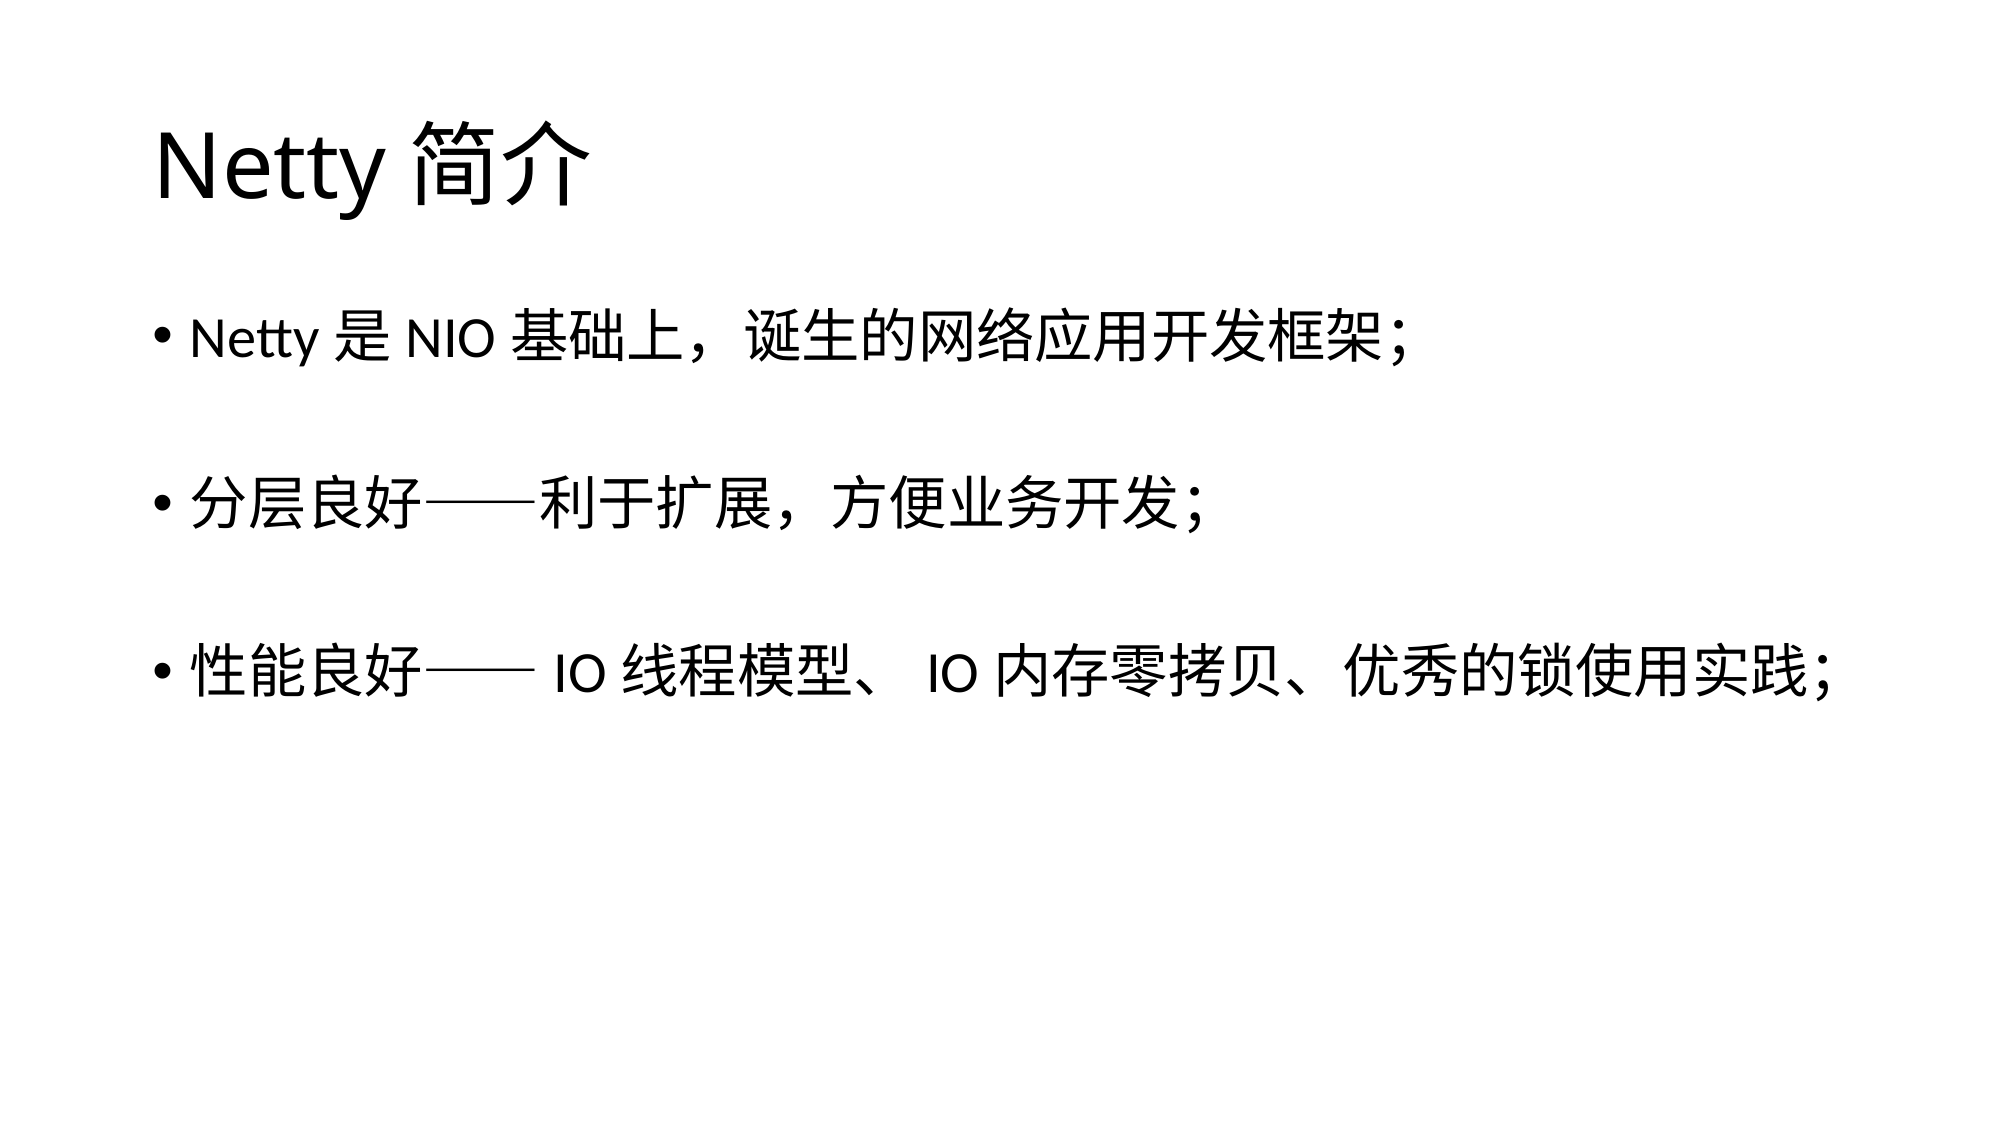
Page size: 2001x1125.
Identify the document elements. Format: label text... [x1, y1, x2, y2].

title Netty简介 [137, 59, 1863, 278]
list Netty是NIO基础上，诞生的网络应用开发框架； 分层良好——利于扩展，方便业务开发； 性能良好——IO线程模型、IO内存零拷贝、优秀的锁使用实践； [137, 299, 1863, 1014]
